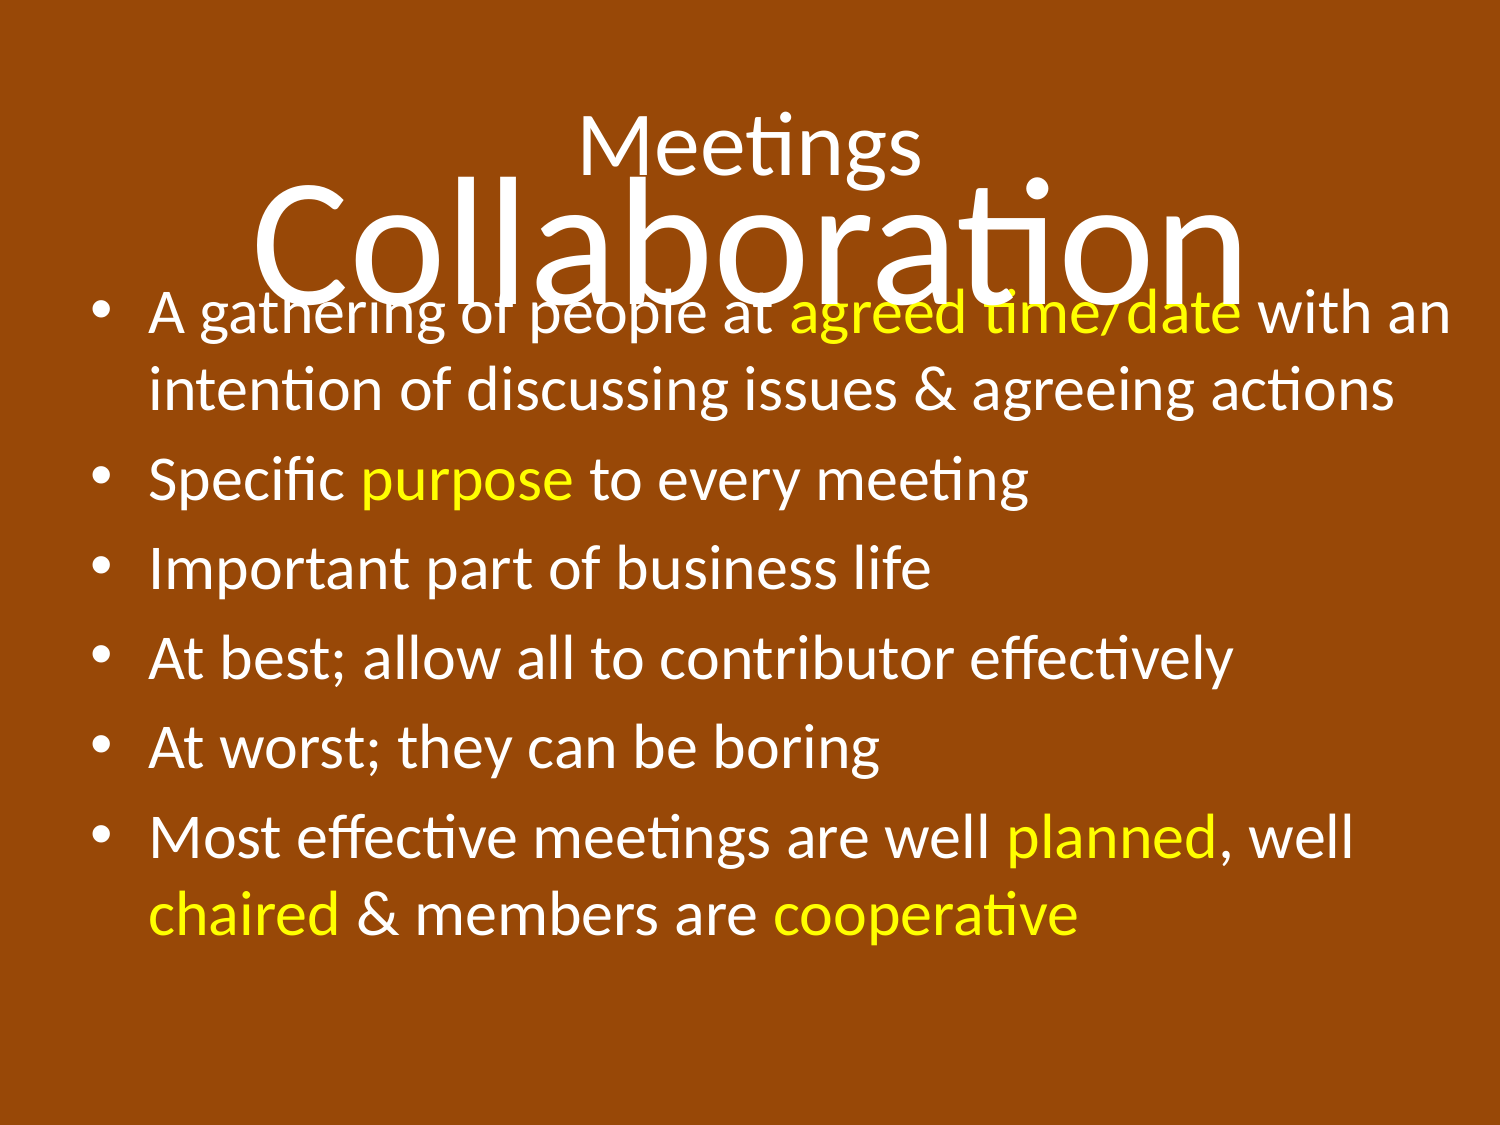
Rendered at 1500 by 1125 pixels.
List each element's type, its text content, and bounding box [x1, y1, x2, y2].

text_box Collaboration [76, 137, 1427, 325]
title Meetings [75, 45, 1425, 233]
list A gathering of people at agreed time/date with an intention of discussing issues & agreeing actions Specific purpose to every meeting Important part of business life At best; allow all to contributor effectively At worst; they can be boring Most effective meetings are well planned, well chaired & members are cooperative [75, 262, 1471, 1005]
